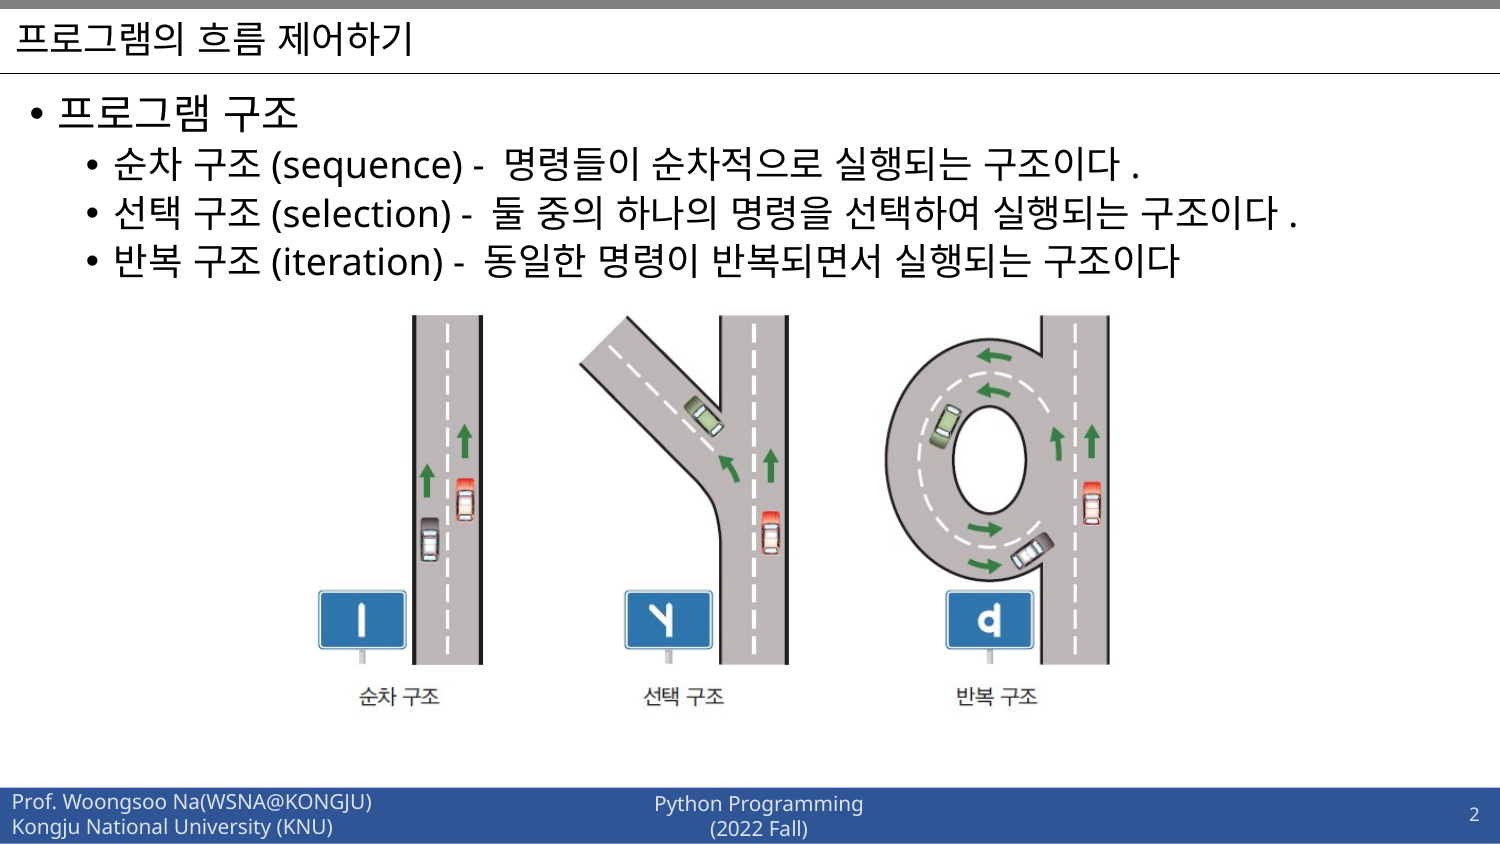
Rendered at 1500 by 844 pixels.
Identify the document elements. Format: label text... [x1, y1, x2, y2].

slide_number 2 [1157, 792, 1495, 838]
list 프로그램 구조 순차 구조(sequence) - 명령들이 순차적으로 실행되는 구조이다. 선택 구조(selection) - 둘 중의 하나의 명령을 선택하여 실행되는 구조이다. 반복 구조(iteration) - 동일한 명령이 반복되면서 실행되는 구조이다 [14, 86, 1491, 781]
text_box [301, 294, 1116, 720]
title 프로그램의 흐름 제어하기 [0, 9, 1314, 74]
